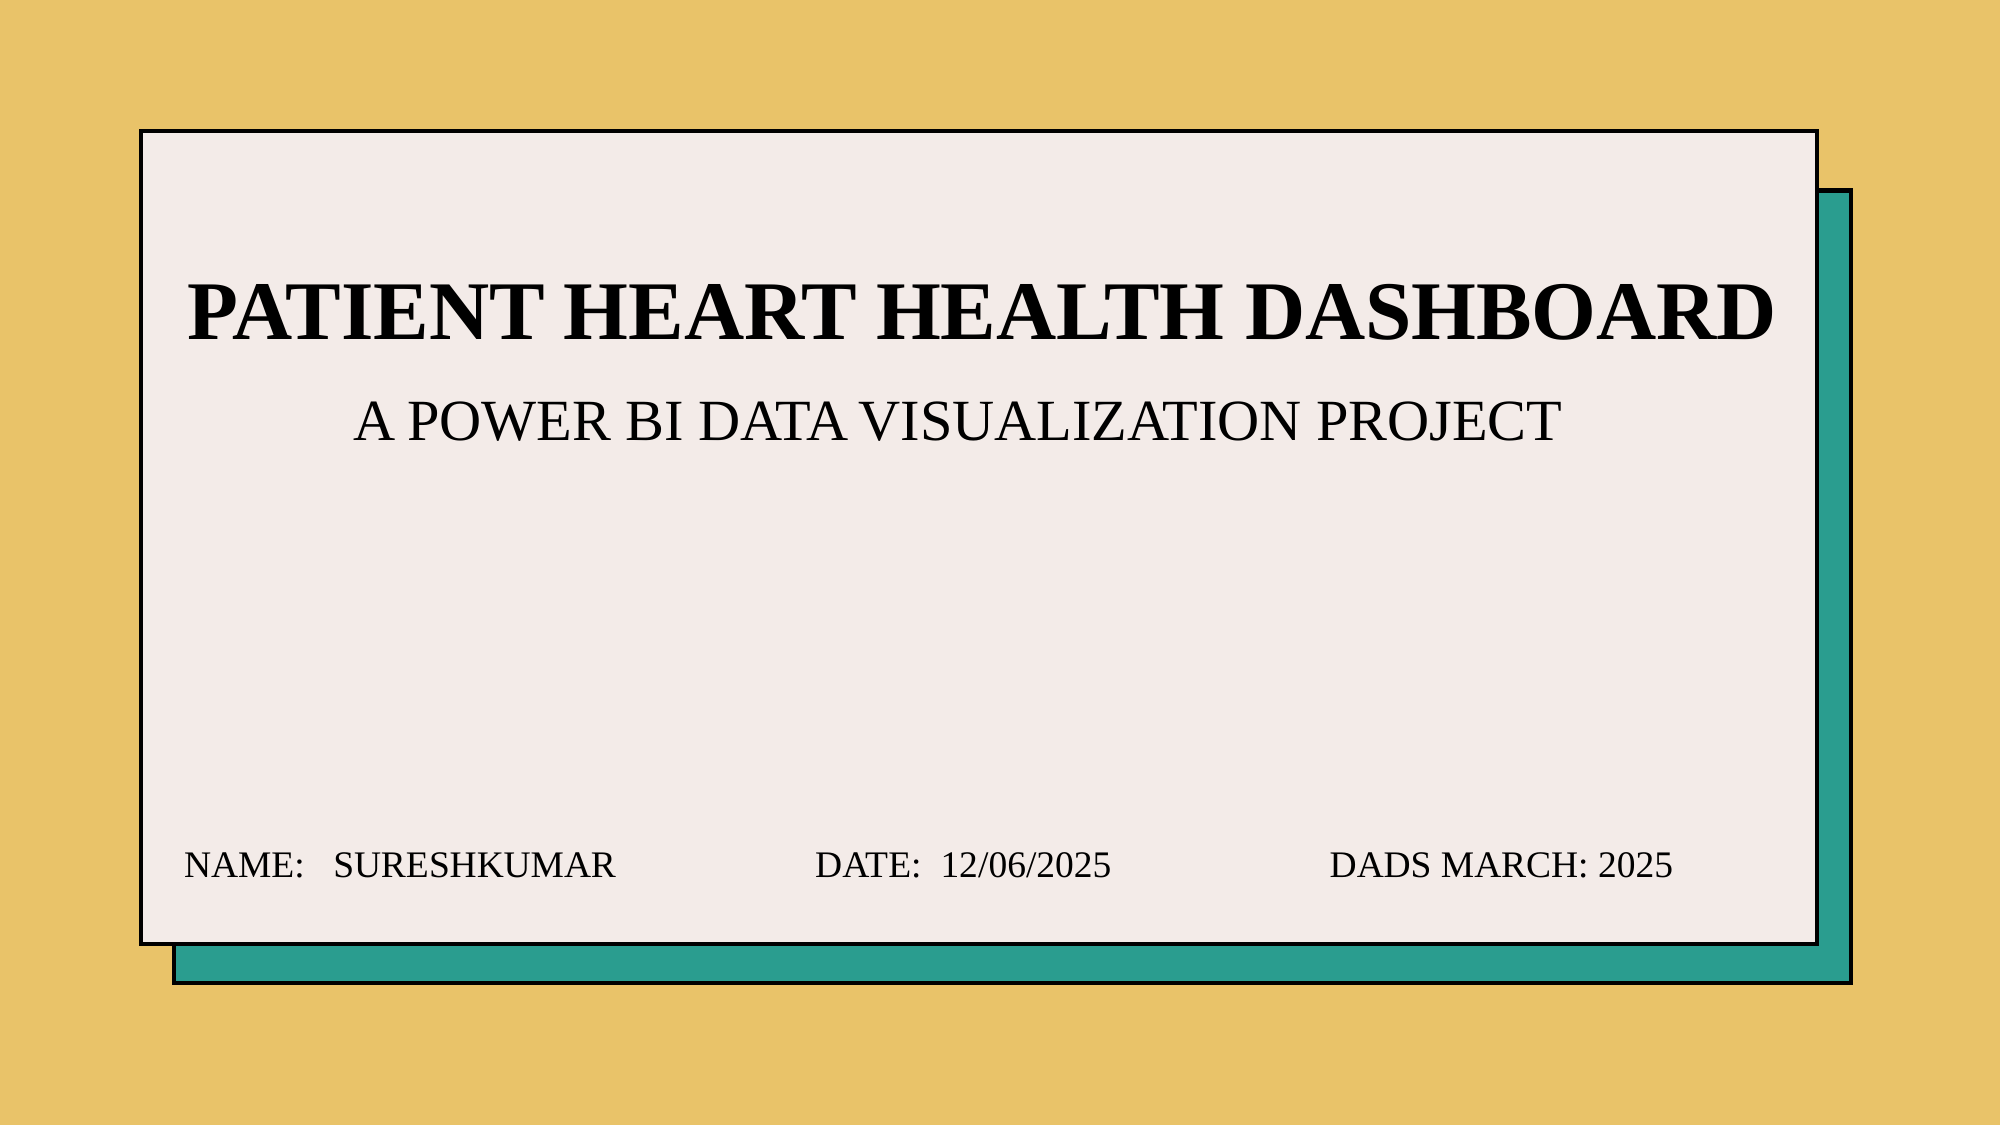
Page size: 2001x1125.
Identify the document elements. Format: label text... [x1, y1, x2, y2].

text_box NAME: SURESHKUMAR DATE: 12/06/2025 DADS MARCH: 2025 [169, 832, 1842, 938]
title PATIENT HEART HEALTH DASHBOARD [169, 122, 1796, 365]
subtitle [127, 760, 1971, 905]
text_box A POWER BI DATA VISUALIZATION PROJECT [288, 374, 1628, 460]
